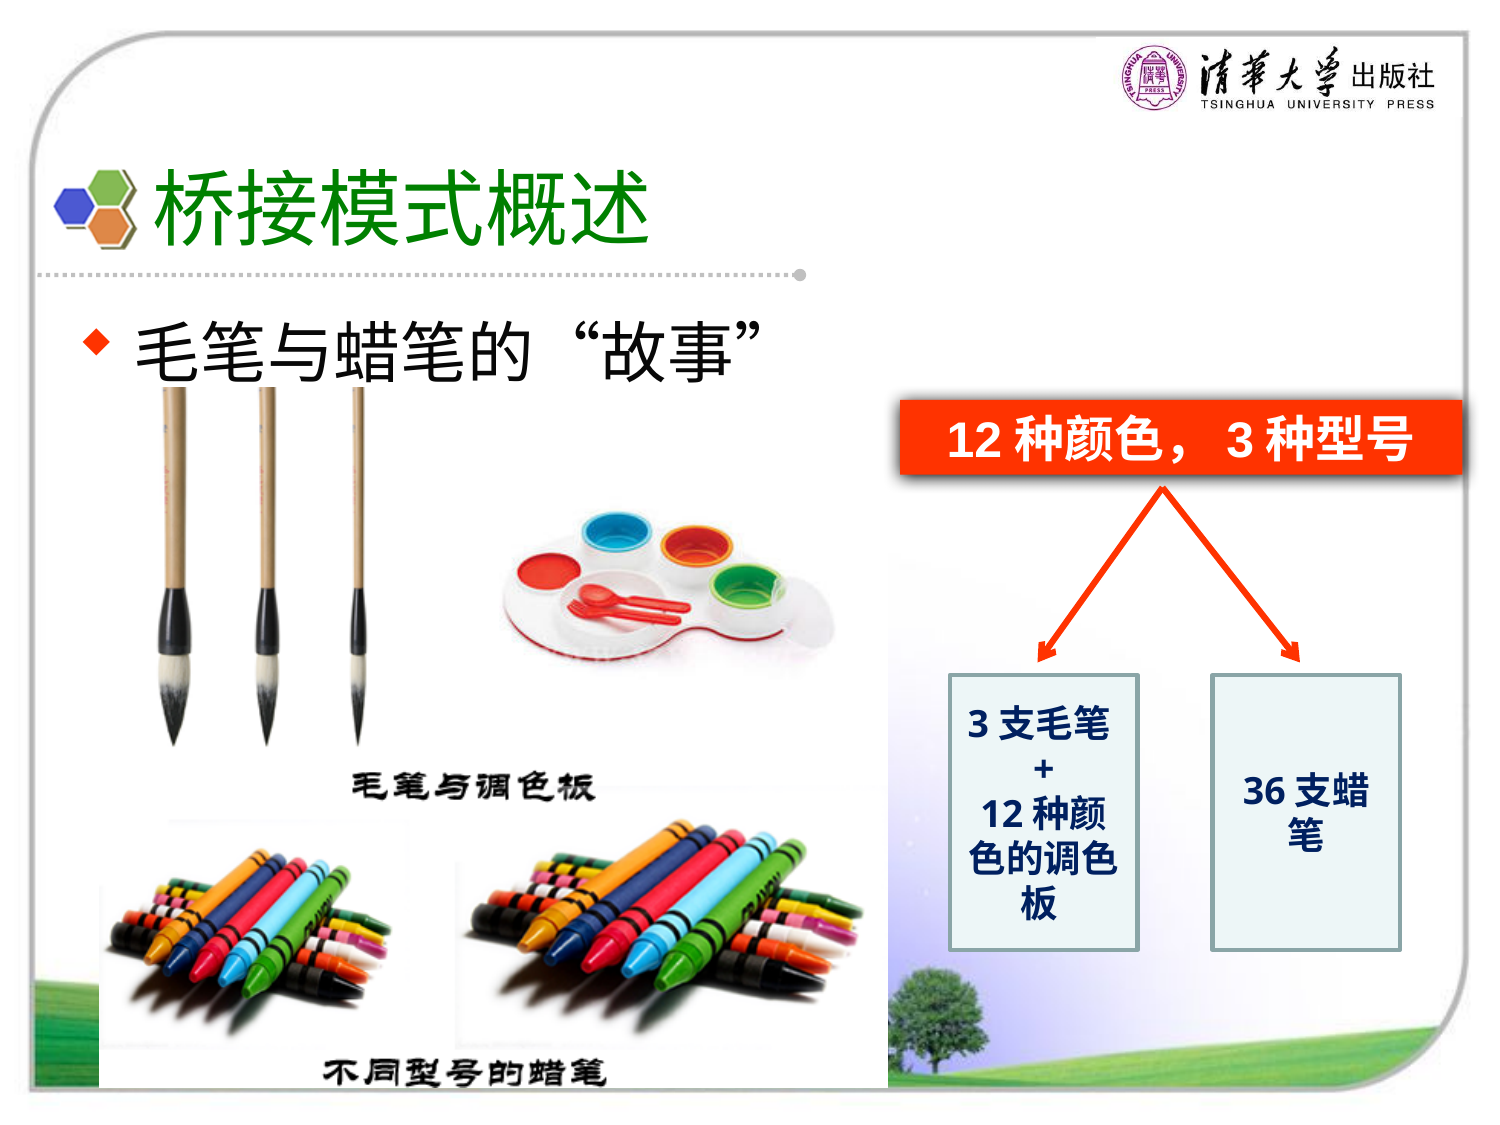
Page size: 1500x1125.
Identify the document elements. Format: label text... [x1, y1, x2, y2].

text_box 12种颜色，3种型号 [900, 399, 1463, 475]
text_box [1012, 512, 1138, 638]
text_box 36支蜡笔 [1210, 673, 1402, 952]
picture [0, 75, 1500, 1125]
text_box [0, 0, 1500, 75]
text_box 3支毛笔+ 12种颜色的调色板 [948, 673, 1140, 952]
list 毛笔与蜡笔的“故事” [62, 287, 1413, 963]
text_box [1143, 505, 1319, 644]
title 桥接模式概述 [137, 149, 1175, 263]
